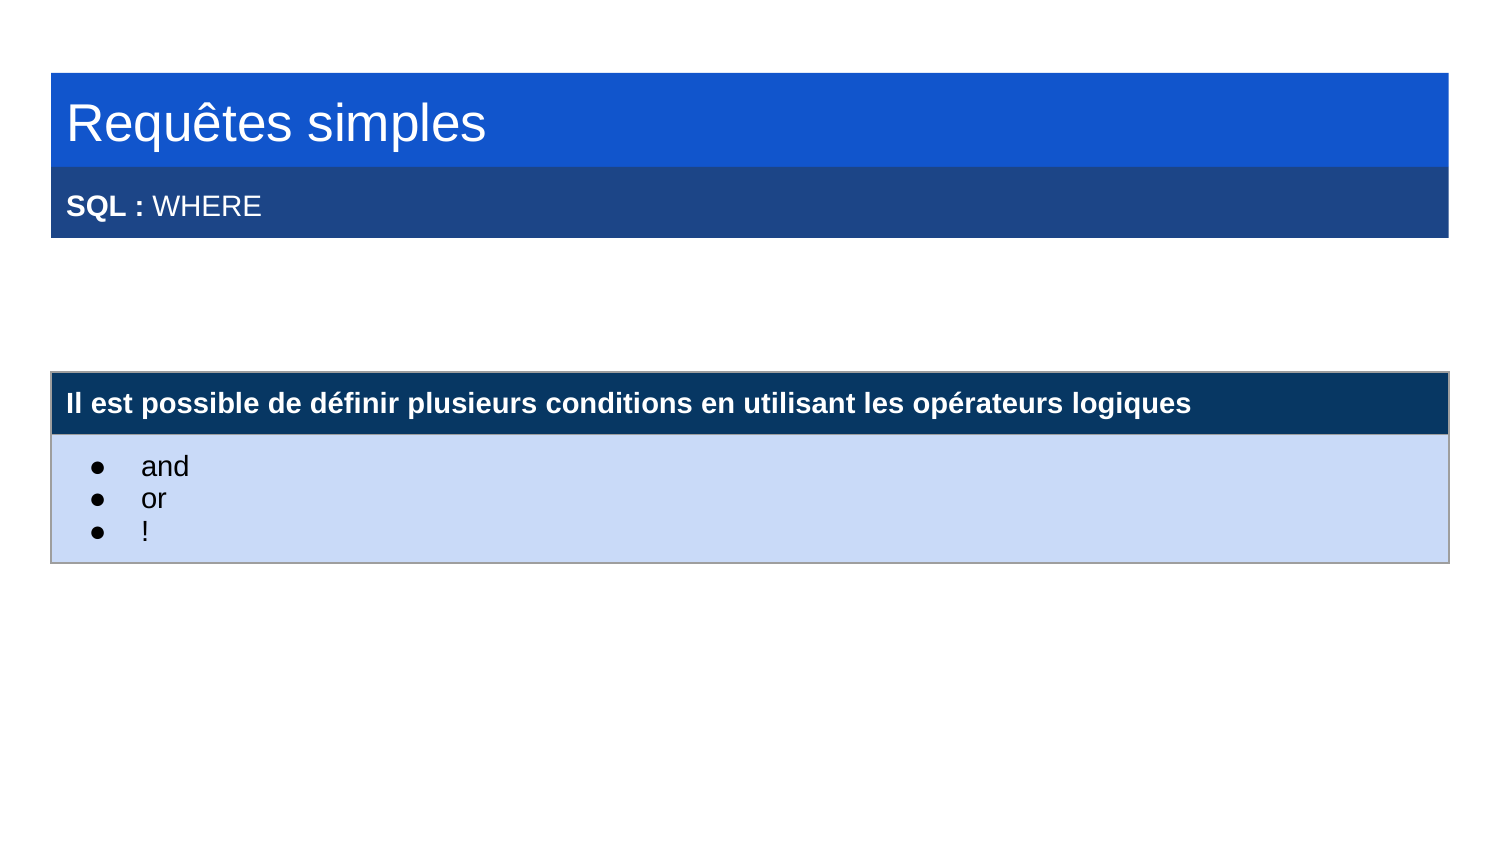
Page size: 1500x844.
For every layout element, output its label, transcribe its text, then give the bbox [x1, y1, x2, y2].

table_cell and or ! [52, 435, 1448, 562]
text_box SQL : WHERE [51, 166, 1449, 238]
table_header Il est possible de définir plusieurs conditions en utilisant les opérateurs logiques [52, 373, 1448, 434]
text_box Requêtes simples [51, 72, 1449, 166]
